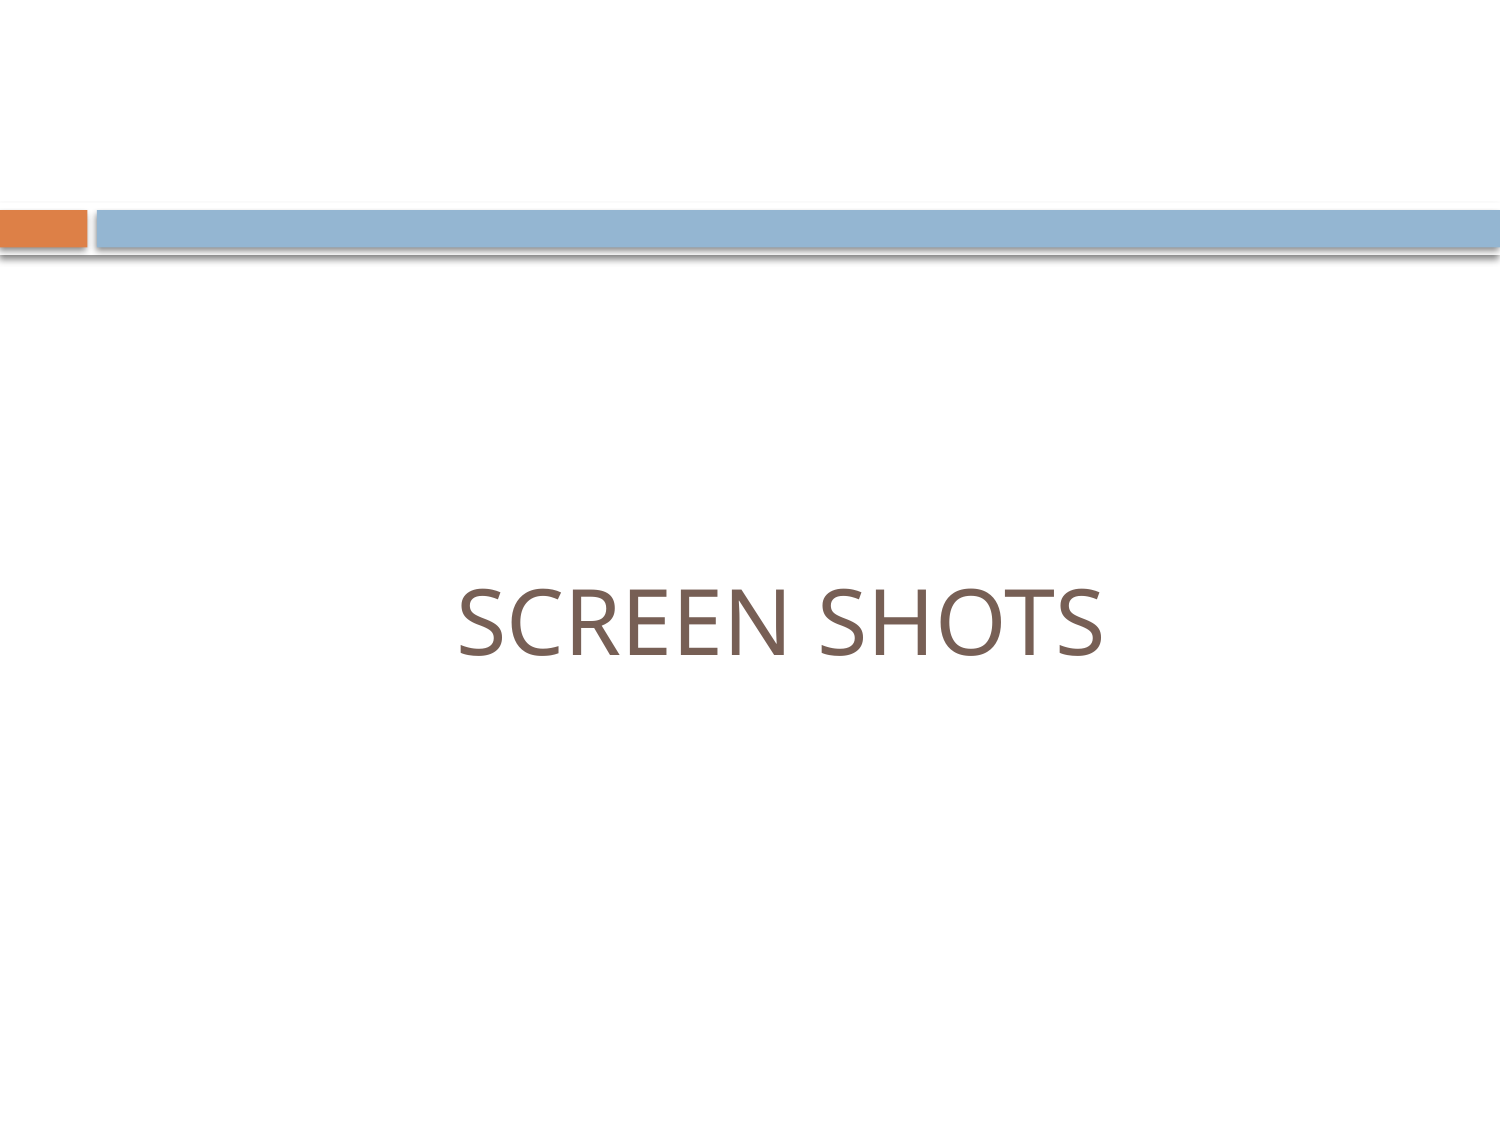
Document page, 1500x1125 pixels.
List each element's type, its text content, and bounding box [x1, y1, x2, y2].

title SCREEN SHOTS [112, 537, 1450, 700]
